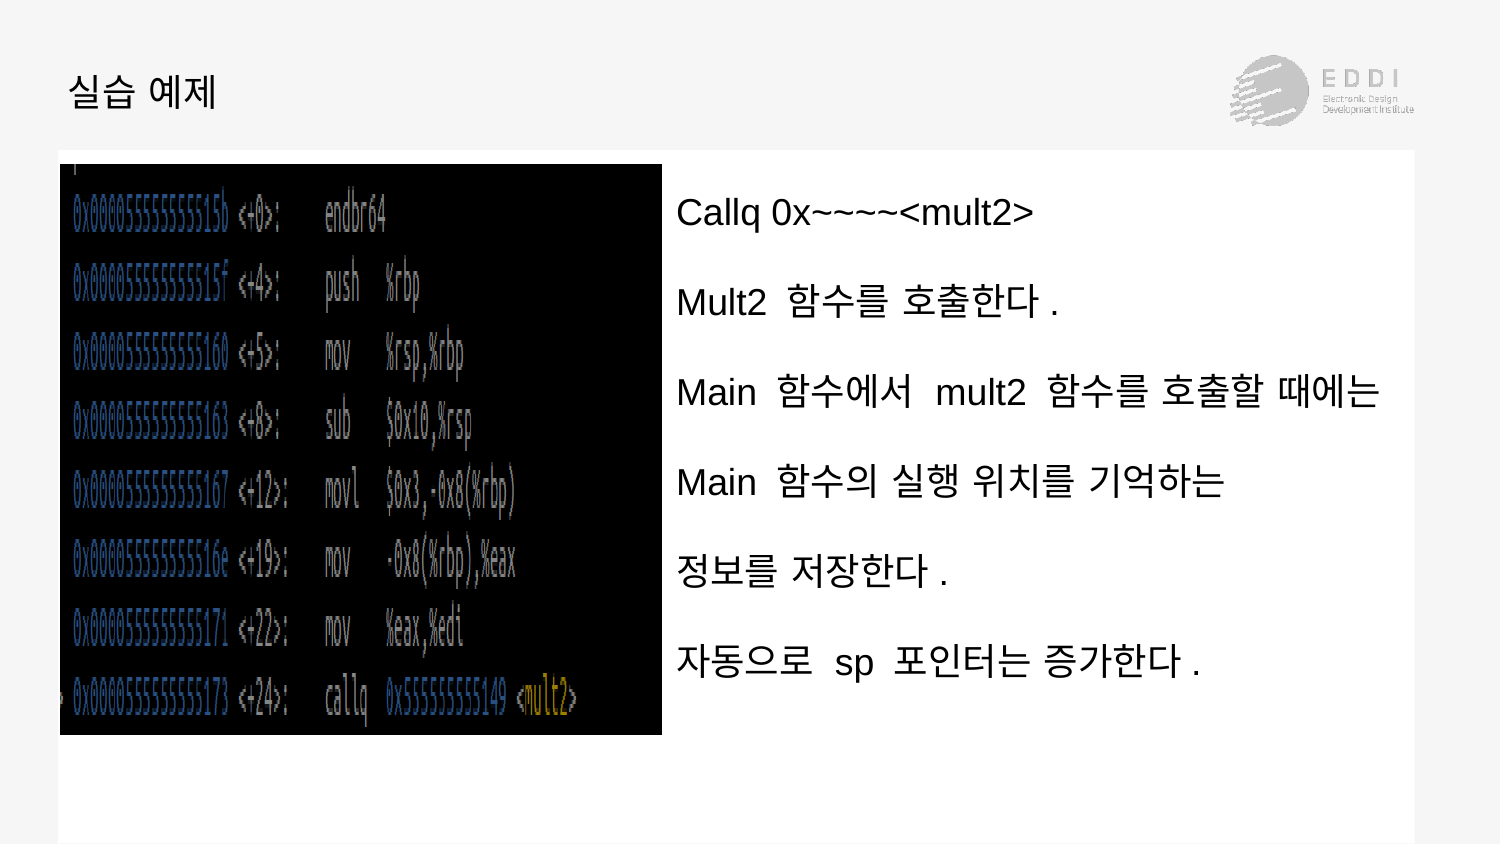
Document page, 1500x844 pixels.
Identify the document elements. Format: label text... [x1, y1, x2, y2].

text_box 실습 예제 [53, 32, 951, 150]
picture [59, 164, 662, 736]
picture [1226, 0, 1417, 180]
text_box Callq 0x~~~~<mult2> Mult2 함수를 호출한다. Main 함수에서 mult2 함수를 호출할 때에는 Main 함수의 실행 위치를 기억하는 정보를 저장한다. 자동으로 sp 포인터는 증가한다. [661, 180, 1425, 844]
